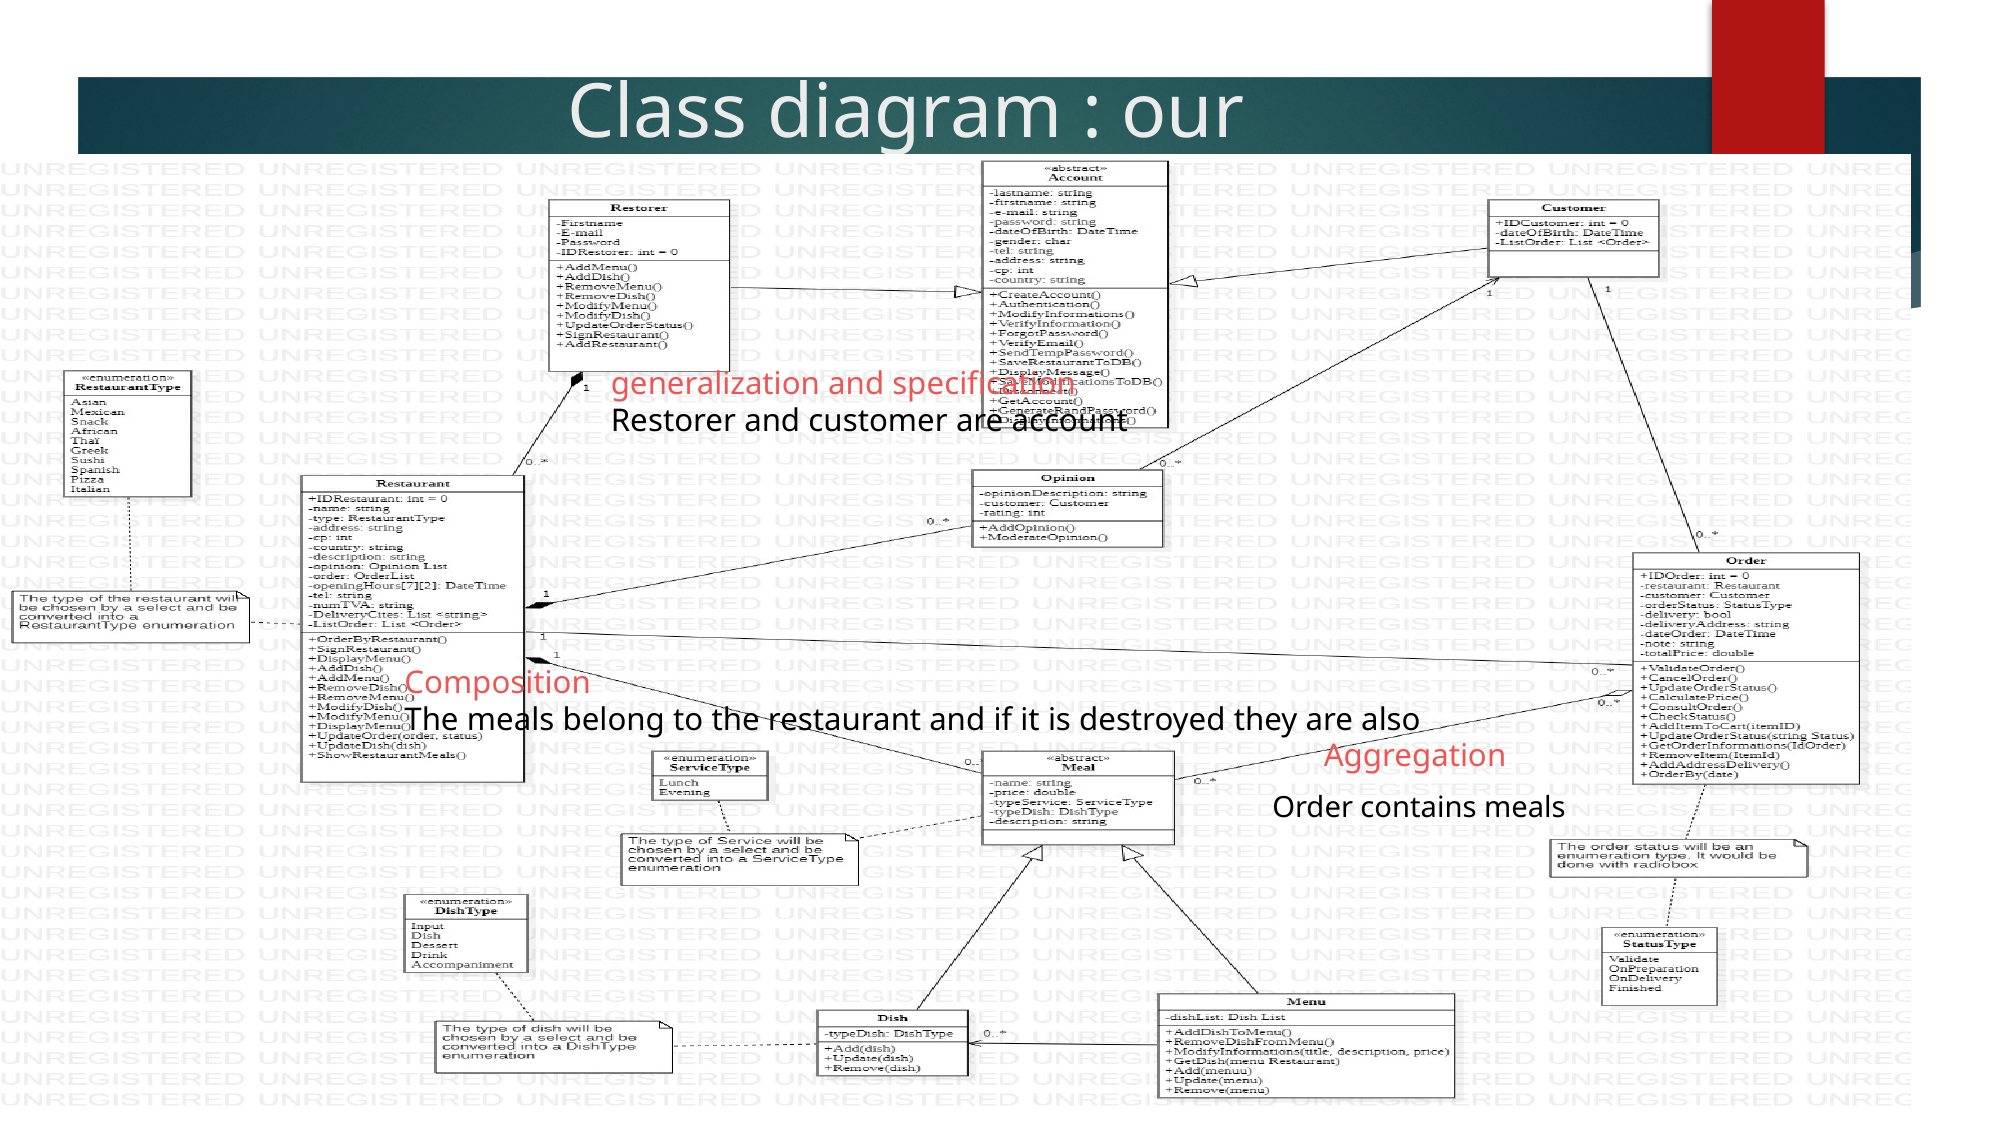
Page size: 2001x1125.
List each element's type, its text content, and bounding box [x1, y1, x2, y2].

title Class diagram : our [552, 49, 2000, 165]
picture [0, 154, 1911, 1125]
